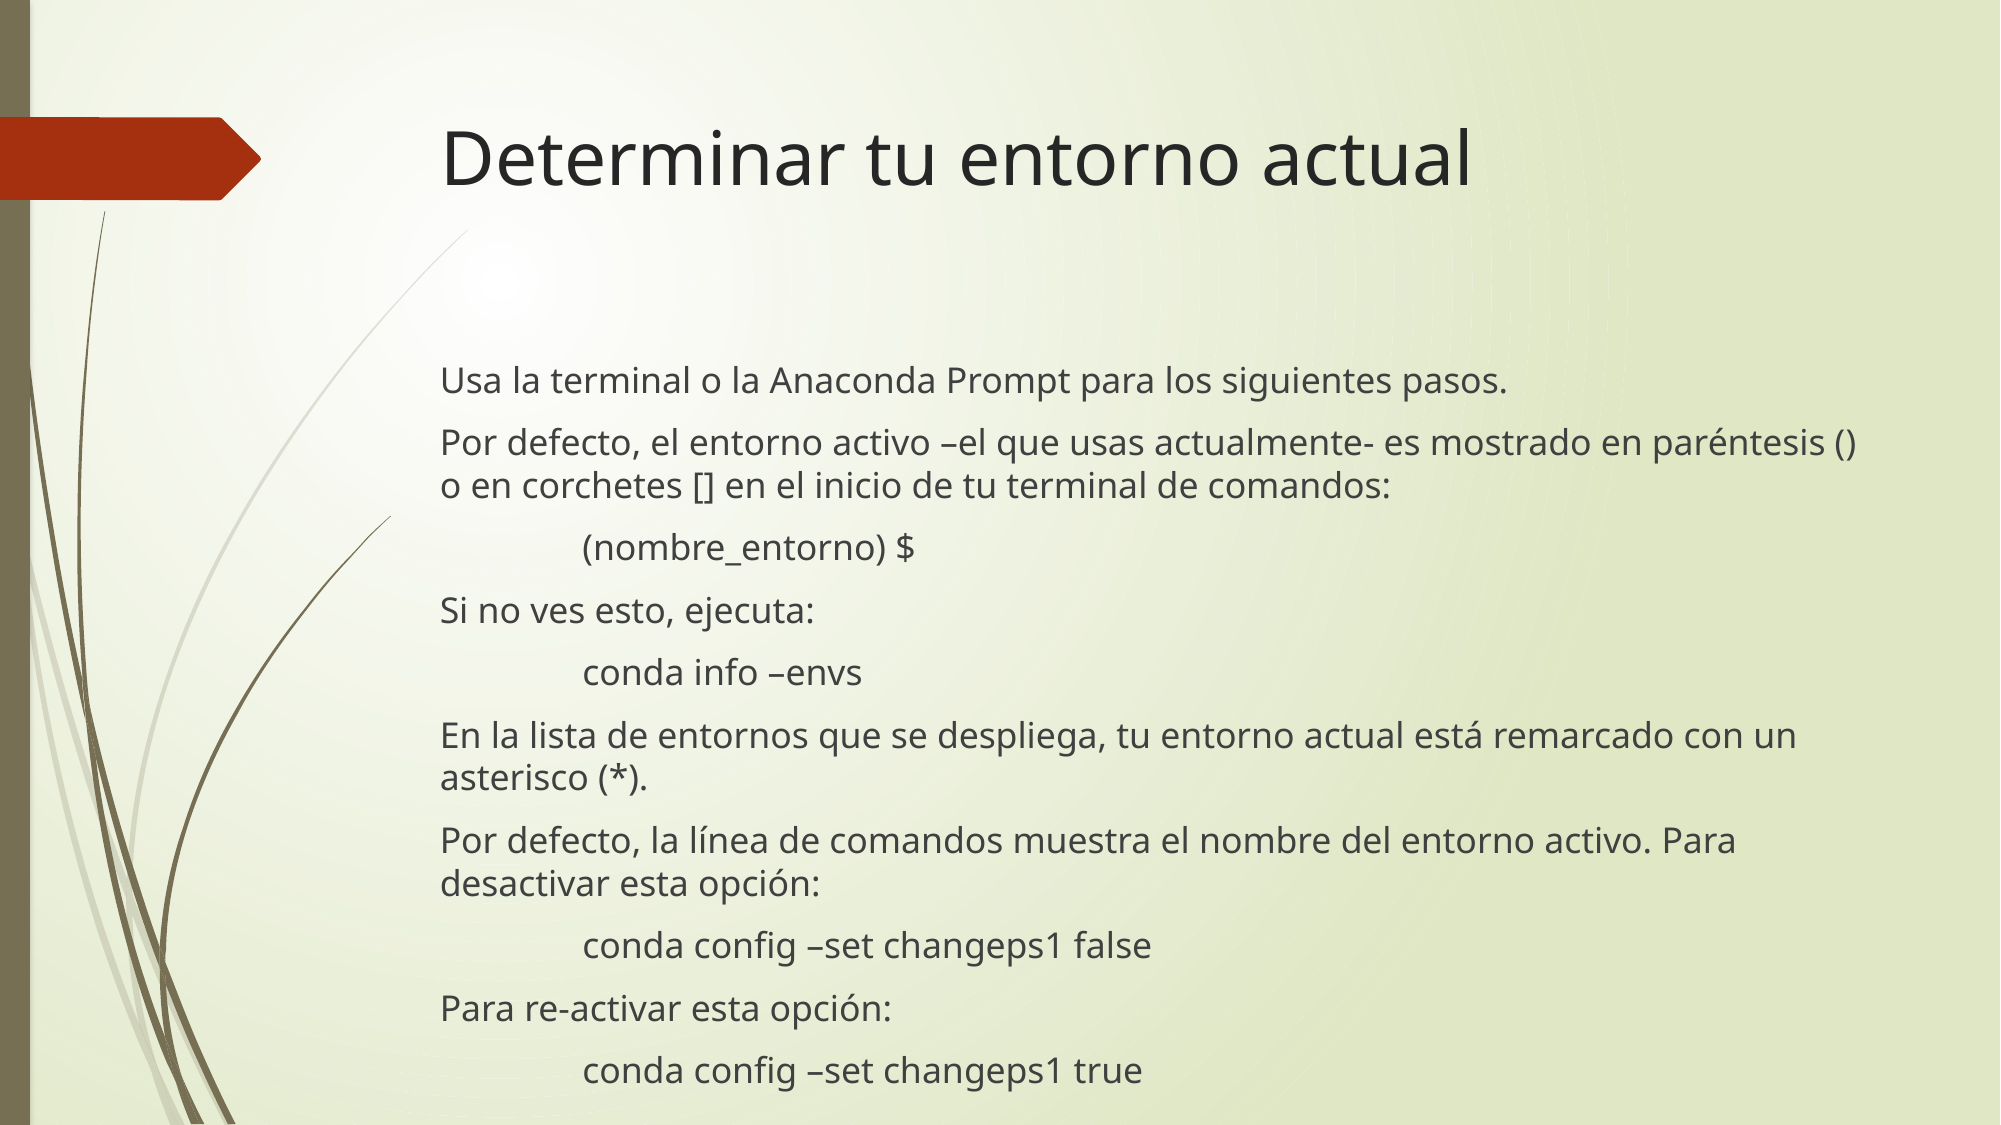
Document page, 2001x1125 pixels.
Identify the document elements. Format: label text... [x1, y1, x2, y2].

title Determinar tu entorno actual [425, 102, 1888, 313]
list Usa la terminal o la Anaconda Prompt para los siguientes pasos. Por defecto, el entorno activo –el que usas actualmente- es mostrado en paréntesis () o en corchetes [] en el inicio de tu terminal de comandos: (nombre_entorno) $ Si no ves esto, ejecuta: conda info –envs En la lista de entornos que se despliega, tu entorno actual está remarcado con un asterisco (*). Por defecto, la línea de comandos muestra el nombre del entorno activo. Para desactivar esta opción: conda config –set changeps1 false Para re-activar esta opción: conda config –set changeps1 true [424, 350, 1888, 1104]
